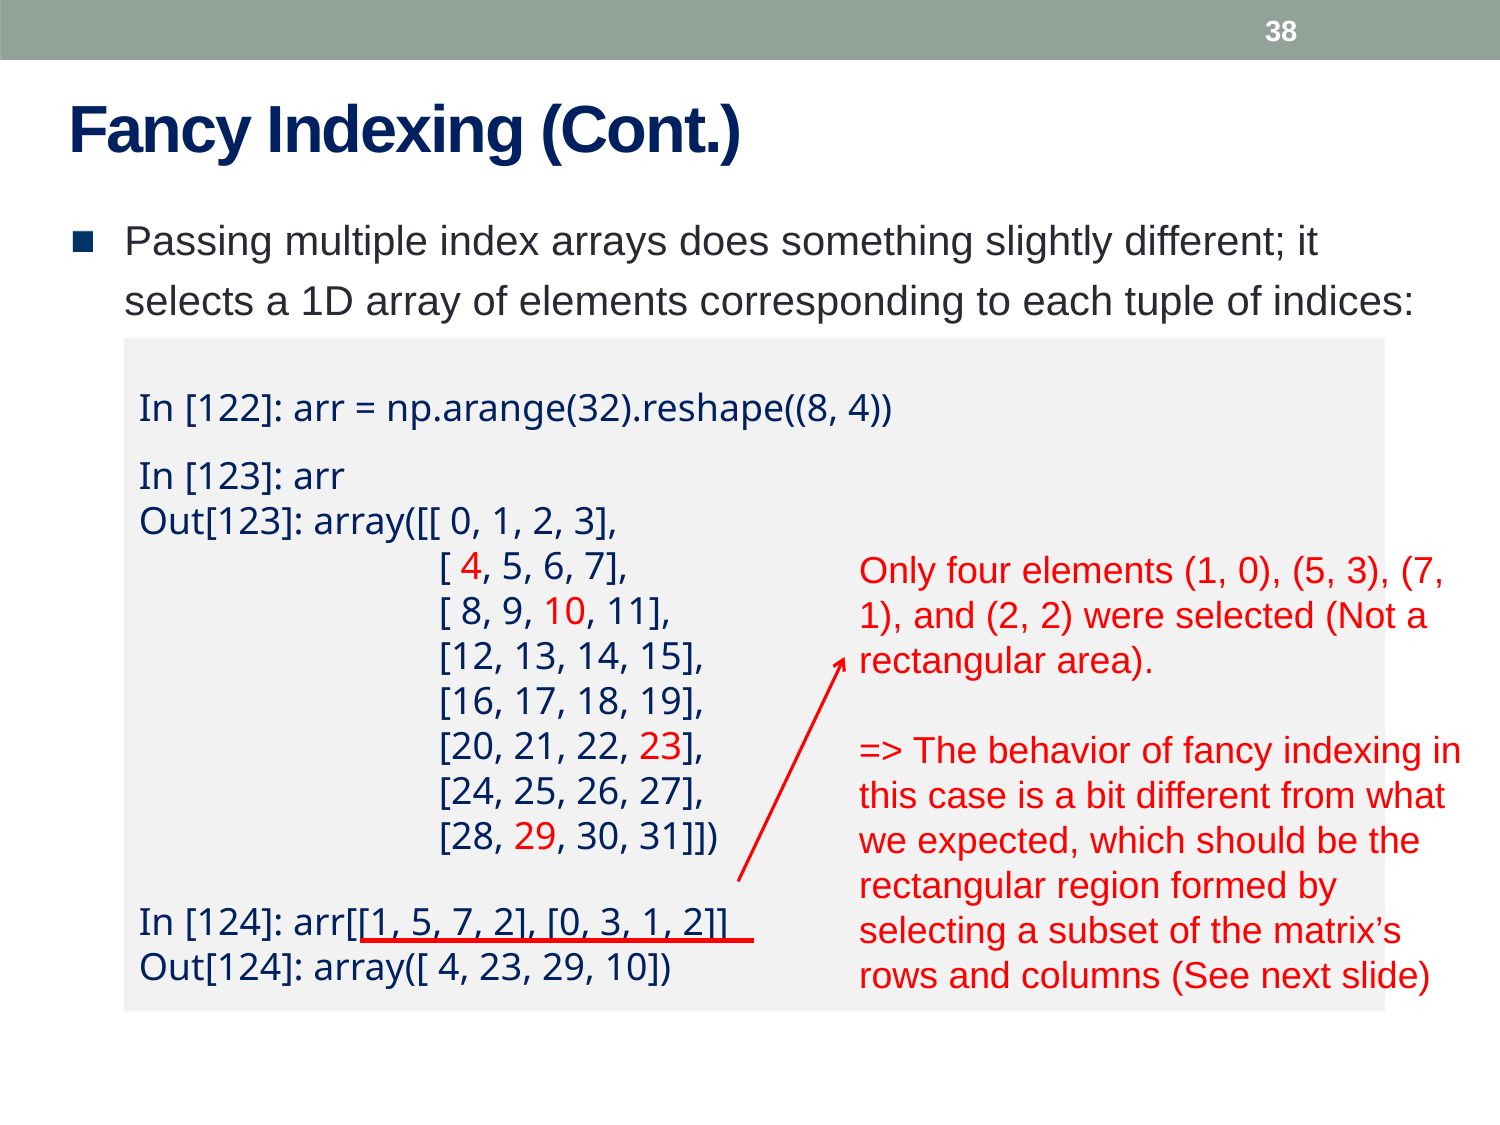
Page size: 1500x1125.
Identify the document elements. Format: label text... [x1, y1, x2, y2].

slide_number 38 [1250, 3, 1425, 57]
picture [68, 226, 93, 252]
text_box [737, 656, 845, 882]
title Fancy Indexing (Cont.) [53, 66, 1500, 185]
list Passing multiple index arrays does something slightly different; it selects a 1D array of elements corresponding to each tuple of indices: [53, 196, 1453, 350]
text_box Only four elements (1, 0), (5, 3), (7, 1), and (2, 2) were selected (Not a rectangular area). => The behavior of fancy indexing in this case is a bit different from what we expected, which should be the rectangular region formed by selecting a subset of the matrix’s rows and columns (See next slide) [844, 538, 1483, 1004]
text_box In [122]: arr = np.arange(32).reshape((8, 4)) In [123]: arr Out[123]: array([[ 0, 1, 2, 3], [ 4, 5, 6, 7], [ 8, 9, 10, 11], [12, 13, 14, 15], [16, 17, 18, 19], [20, 21, 22, 23], [24, 25, 26, 27], [28, 29, 30, 31]]) In [124]: arr[[1, 5, 7, 2], [0, 3, 1, 2]] Out[124]: array([ 4, 23, 29, 10]) [122, 336, 1387, 1013]
